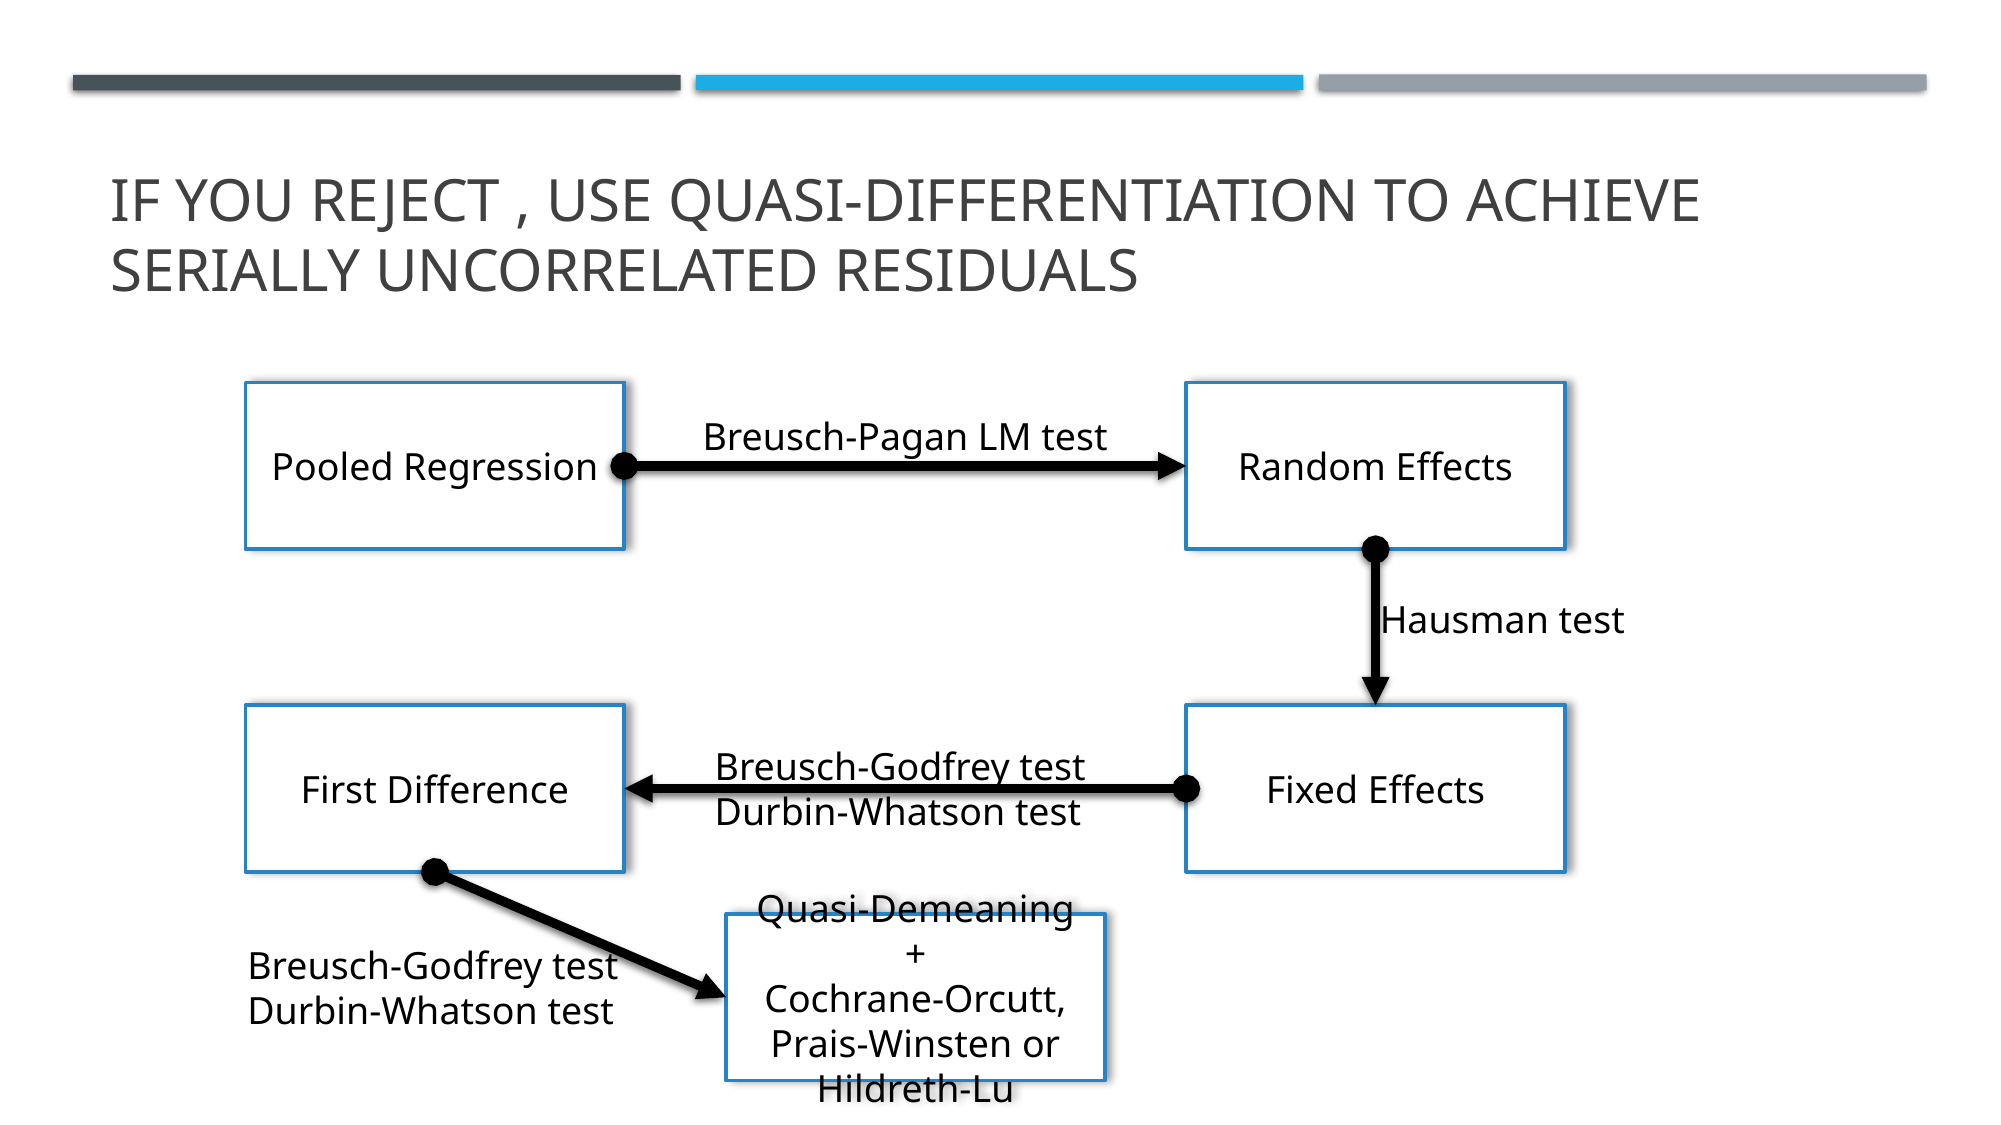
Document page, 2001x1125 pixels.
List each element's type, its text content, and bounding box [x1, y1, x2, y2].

text_box Breusch-Godfrey test Durbin-Whatson test [699, 800, 1111, 841]
text_box Fixed Effects [1184, 703, 1567, 874]
text_box Pooled Regression [244, 381, 626, 551]
text_box First Difference [244, 703, 626, 874]
text_box Hausman test [1383, 588, 1640, 649]
text_box Breusch-Pagan LM test [687, 405, 1123, 463]
text_box Breusch-Godfrey test Durbin-Whatson test [232, 934, 644, 1040]
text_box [434, 871, 727, 998]
text_box Hausman test [1364, 588, 1369, 649]
text_box Breusch-Godfrey test Durbin-Whatson test [699, 735, 1111, 786]
text_box Quasi-Demeaning + Cochrane-Orcutt, Prais-Winsten or Hildreth-Lu [724, 912, 1107, 1082]
text_box Random Effects [1184, 381, 1567, 551]
